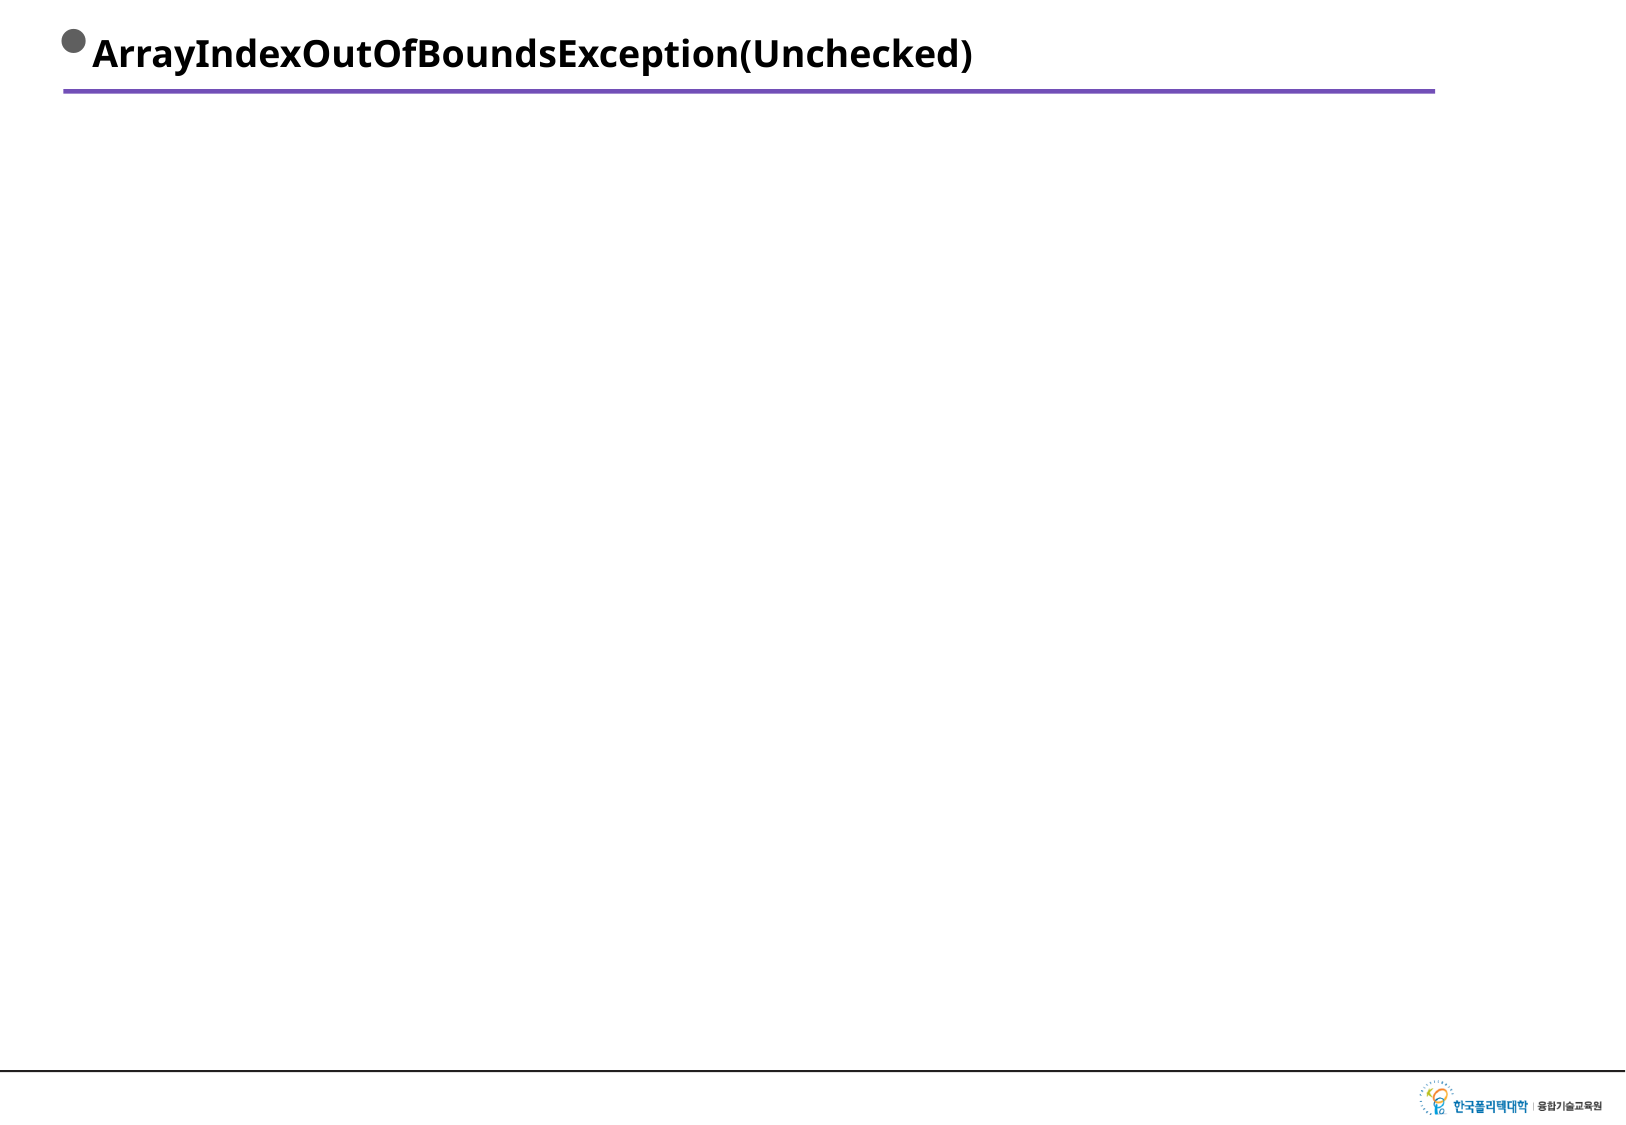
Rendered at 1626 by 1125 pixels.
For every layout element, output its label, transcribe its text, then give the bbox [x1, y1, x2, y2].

title ArrayIndexOutOfBoundsException(Unchecked) [77, 0, 1625, 83]
picture [1415, 1076, 1604, 1118]
